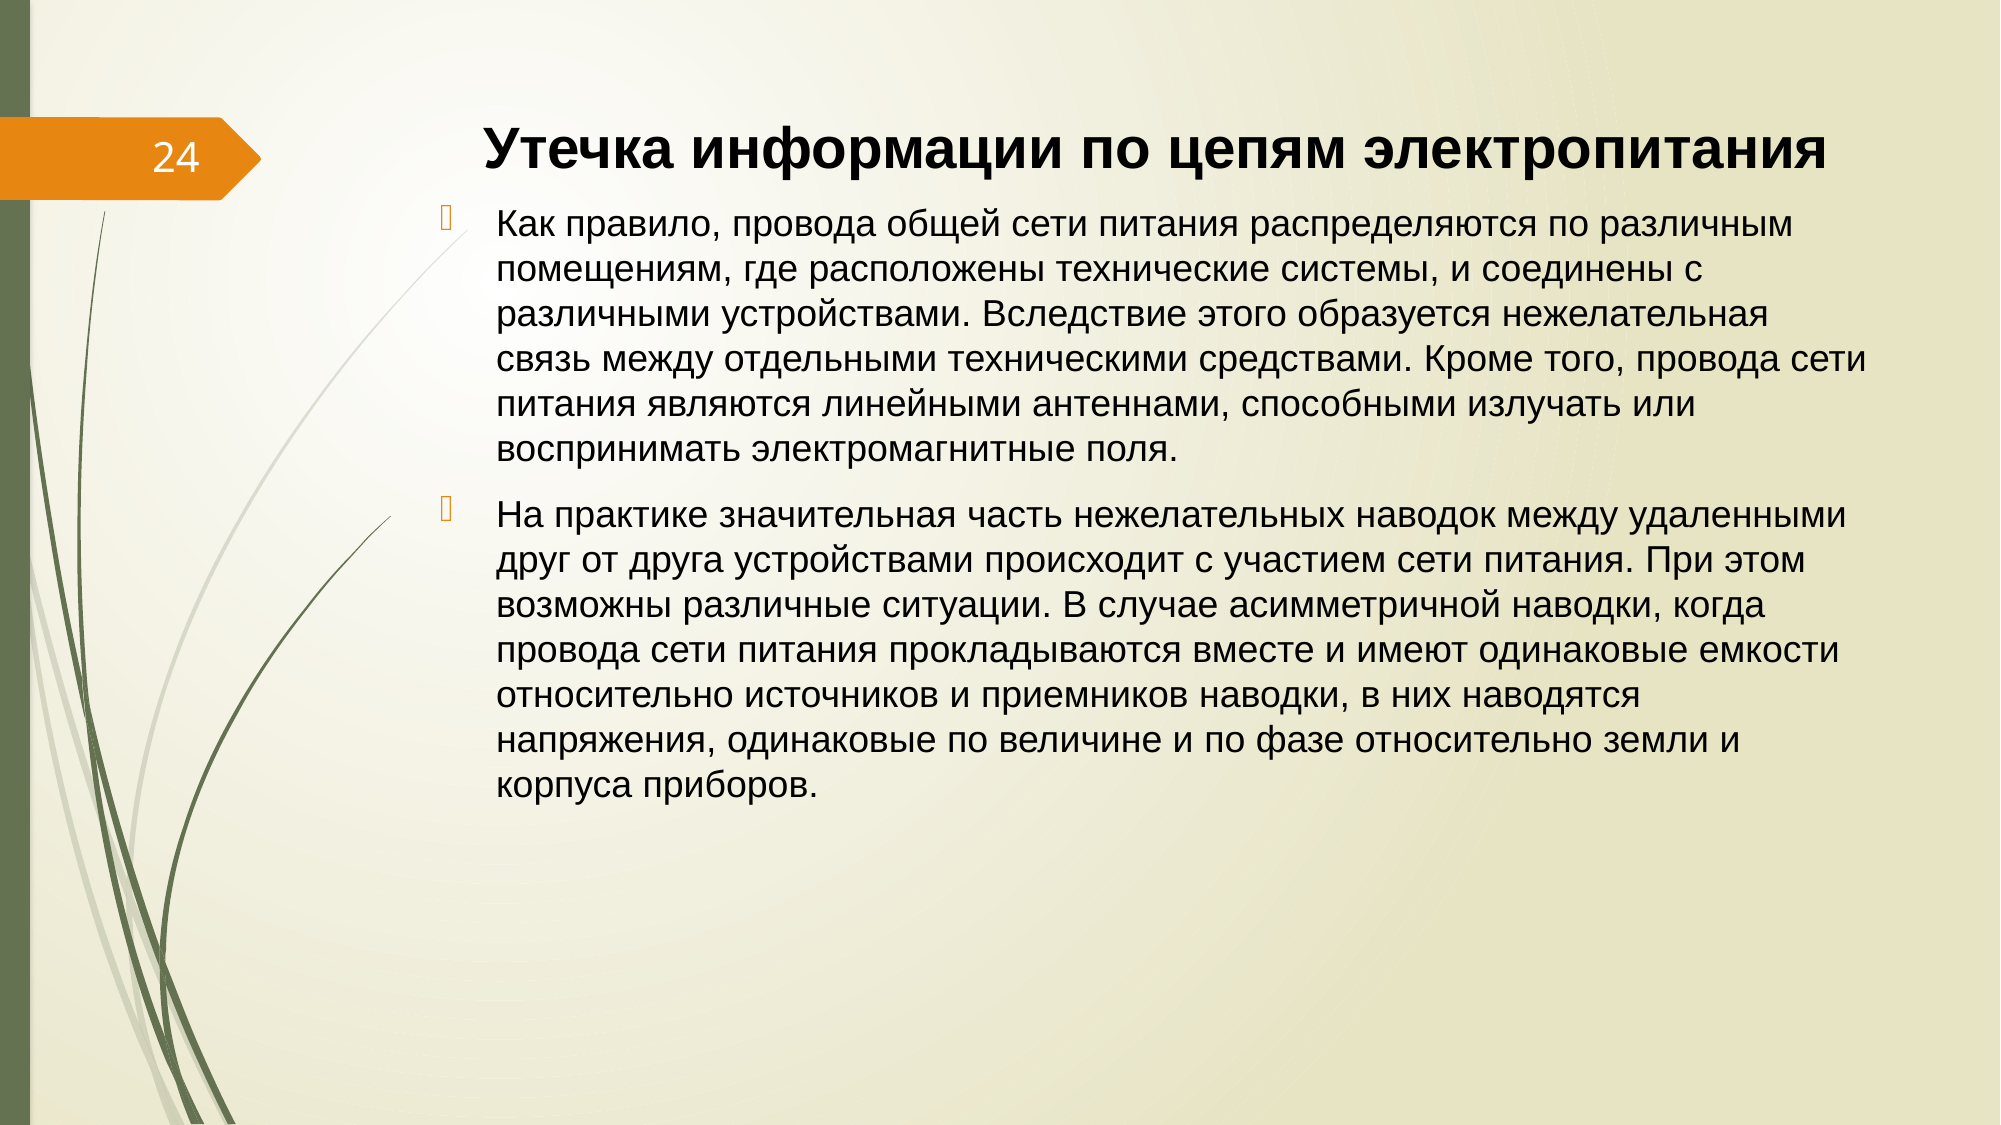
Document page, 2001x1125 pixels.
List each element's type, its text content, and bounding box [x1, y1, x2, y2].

title Утечка информации по цепям электропитания [425, 102, 1888, 191]
list Как правило, провода общей сети питания распределяются по различным помещениям, где расположены технические системы, и соединены с различными устройствами. Вследствие этого образуется нежелательная связь между отдельными техническими средствами. Кроме того, провода сети питания являются линейными антеннами, способными излучать или воспринимать электромагнитные поля. На практике значительная часть нежелательных наводок между удаленными друг от друга устройствами происходит с участием сети питания. При этом возможны различные ситуации. В случае асимметричной наводки, когда провода сети питания прокладываются вместе и имеют одинаковые емкости относительно источников и приемников наводки, в них наводятся напряжения, одинаковые по величине и по фазе относительно земли и корпуса приборов. [424, 191, 1888, 970]
slide_number 24 [87, 129, 216, 190]
